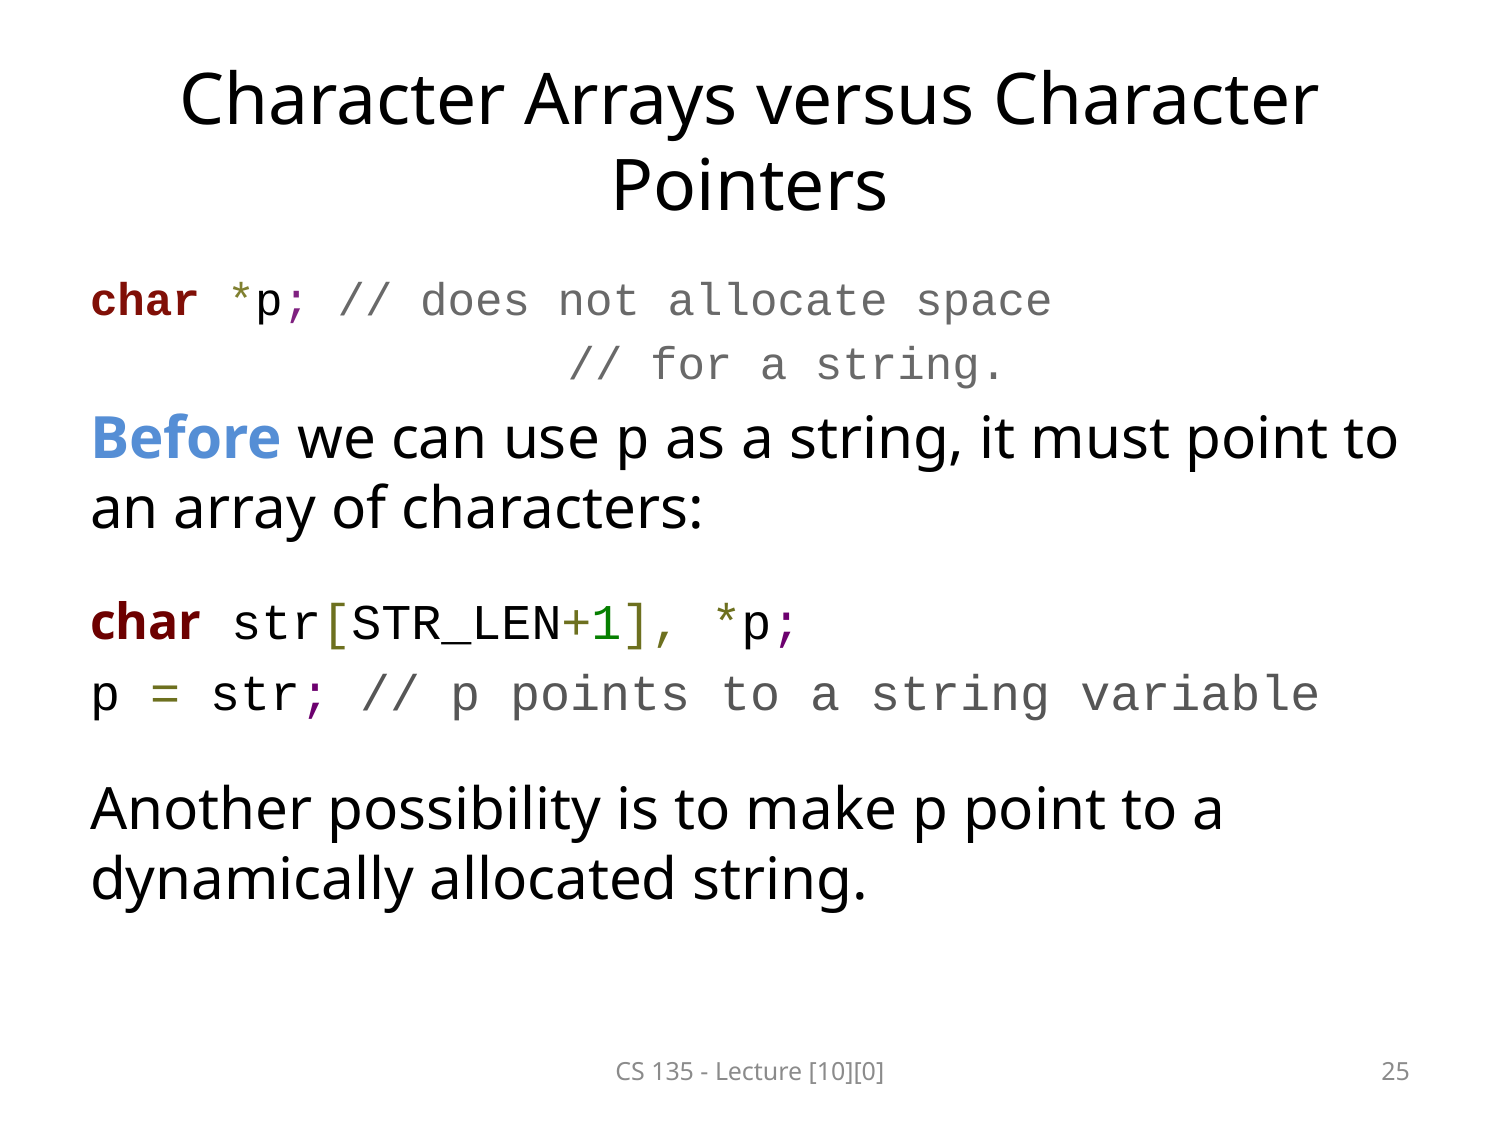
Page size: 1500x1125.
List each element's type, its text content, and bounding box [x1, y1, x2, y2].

footer CS 135 - Lecture [10][0] [512, 1042, 988, 1103]
list char *p; // does not allocate space // for a string. Before we can use p as a string, it must point to an array of characters: char str[STR_LEN+1], *p; p = str; // p points to a string variable Another possibility is to make p point to a dynamically allocated string. [75, 262, 1425, 1005]
title Character Arrays versus Character Pointers [75, 45, 1425, 233]
slide_number 25 [1074, 1042, 1425, 1103]
